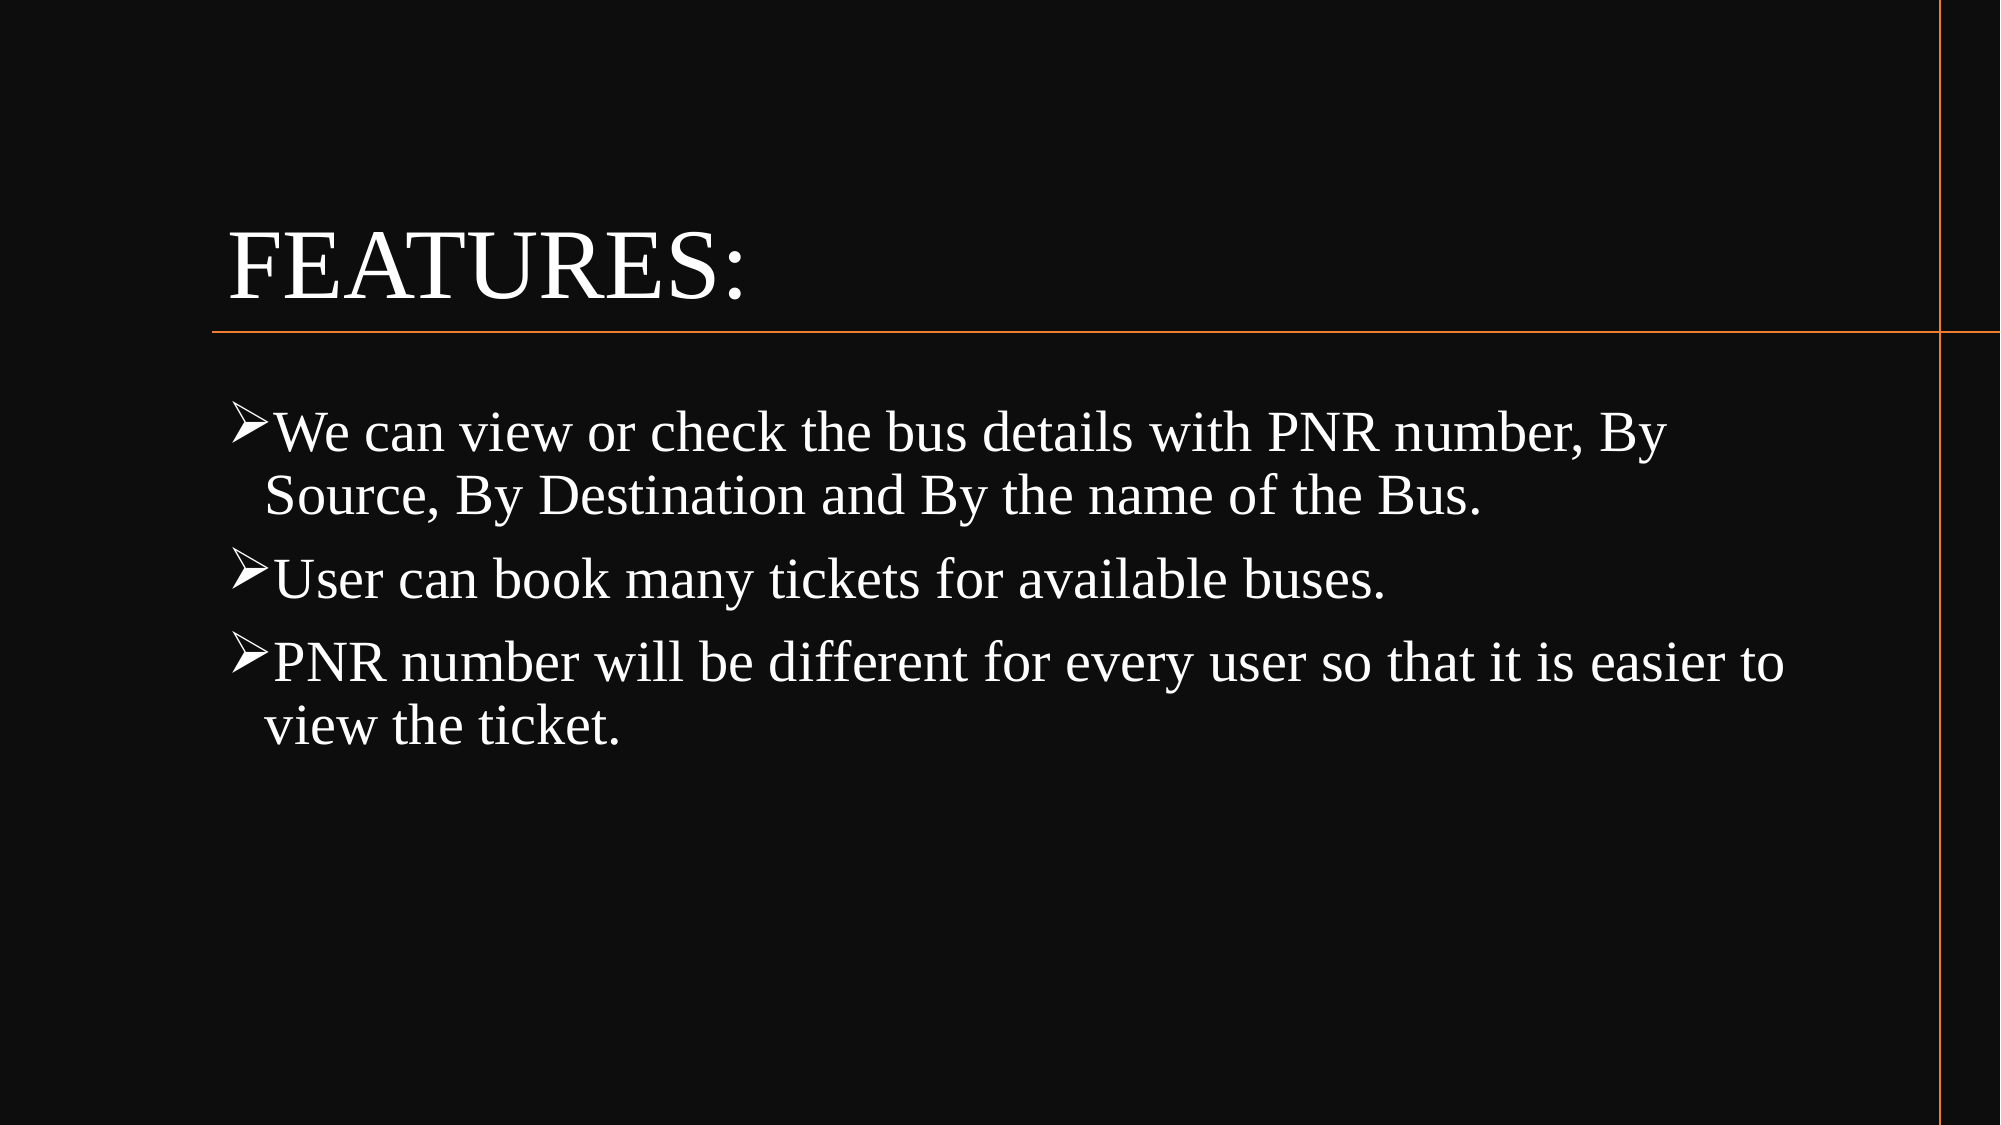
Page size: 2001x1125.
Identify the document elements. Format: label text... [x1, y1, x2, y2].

text_box [1941, 0, 2000, 331]
text_box [1941, 333, 2000, 1125]
text_box [0, 0, 1939, 1125]
title FEATURES: [212, 109, 982, 328]
list We can view or check the bus details with PNR number, By Source, By Destination and By the name of the Bus. User can book many tickets for available buses. PNR number will be different for every user so that it is easier to view the ticket. [212, 393, 1825, 959]
